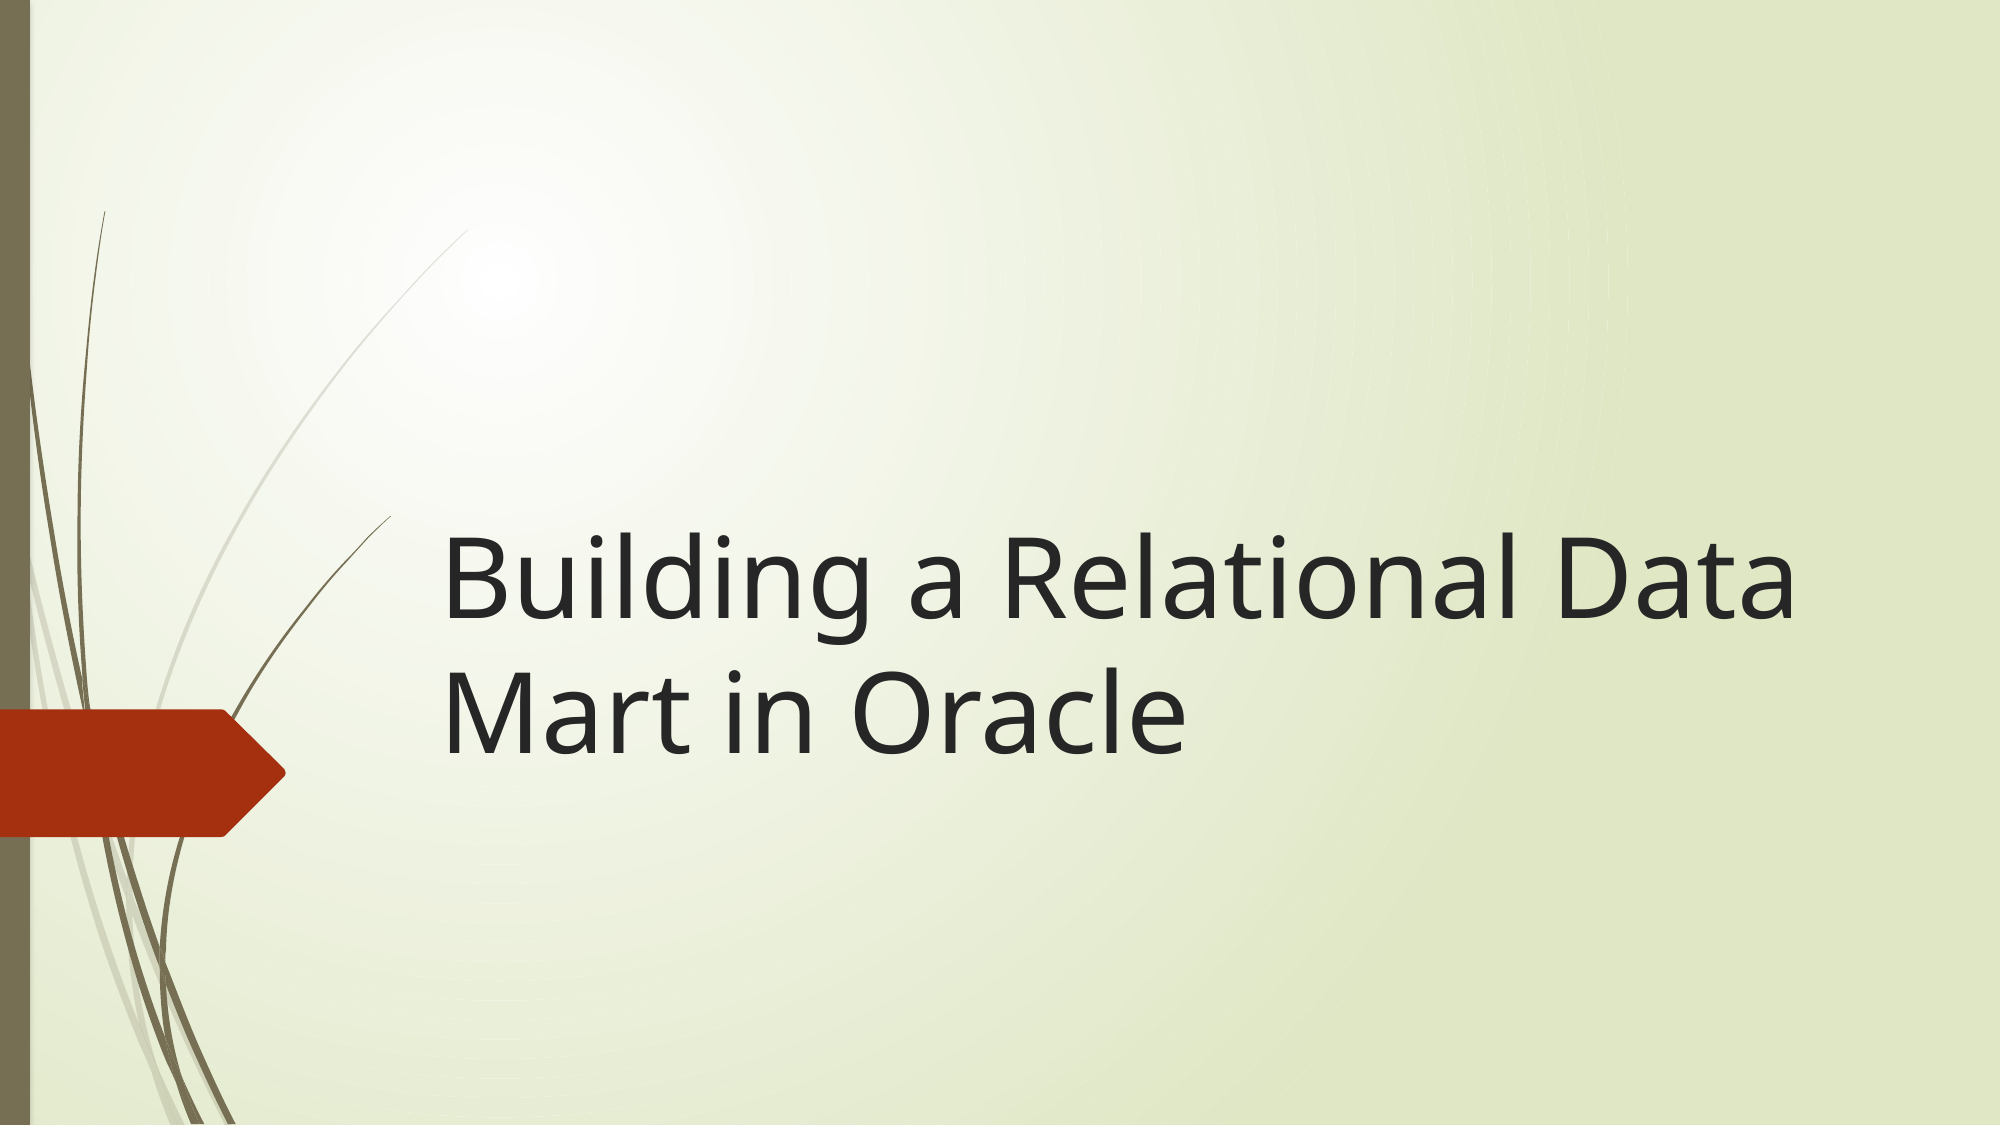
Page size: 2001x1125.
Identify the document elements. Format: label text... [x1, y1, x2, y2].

title Building a Relational Data Mart in Oracle [424, 412, 1888, 784]
